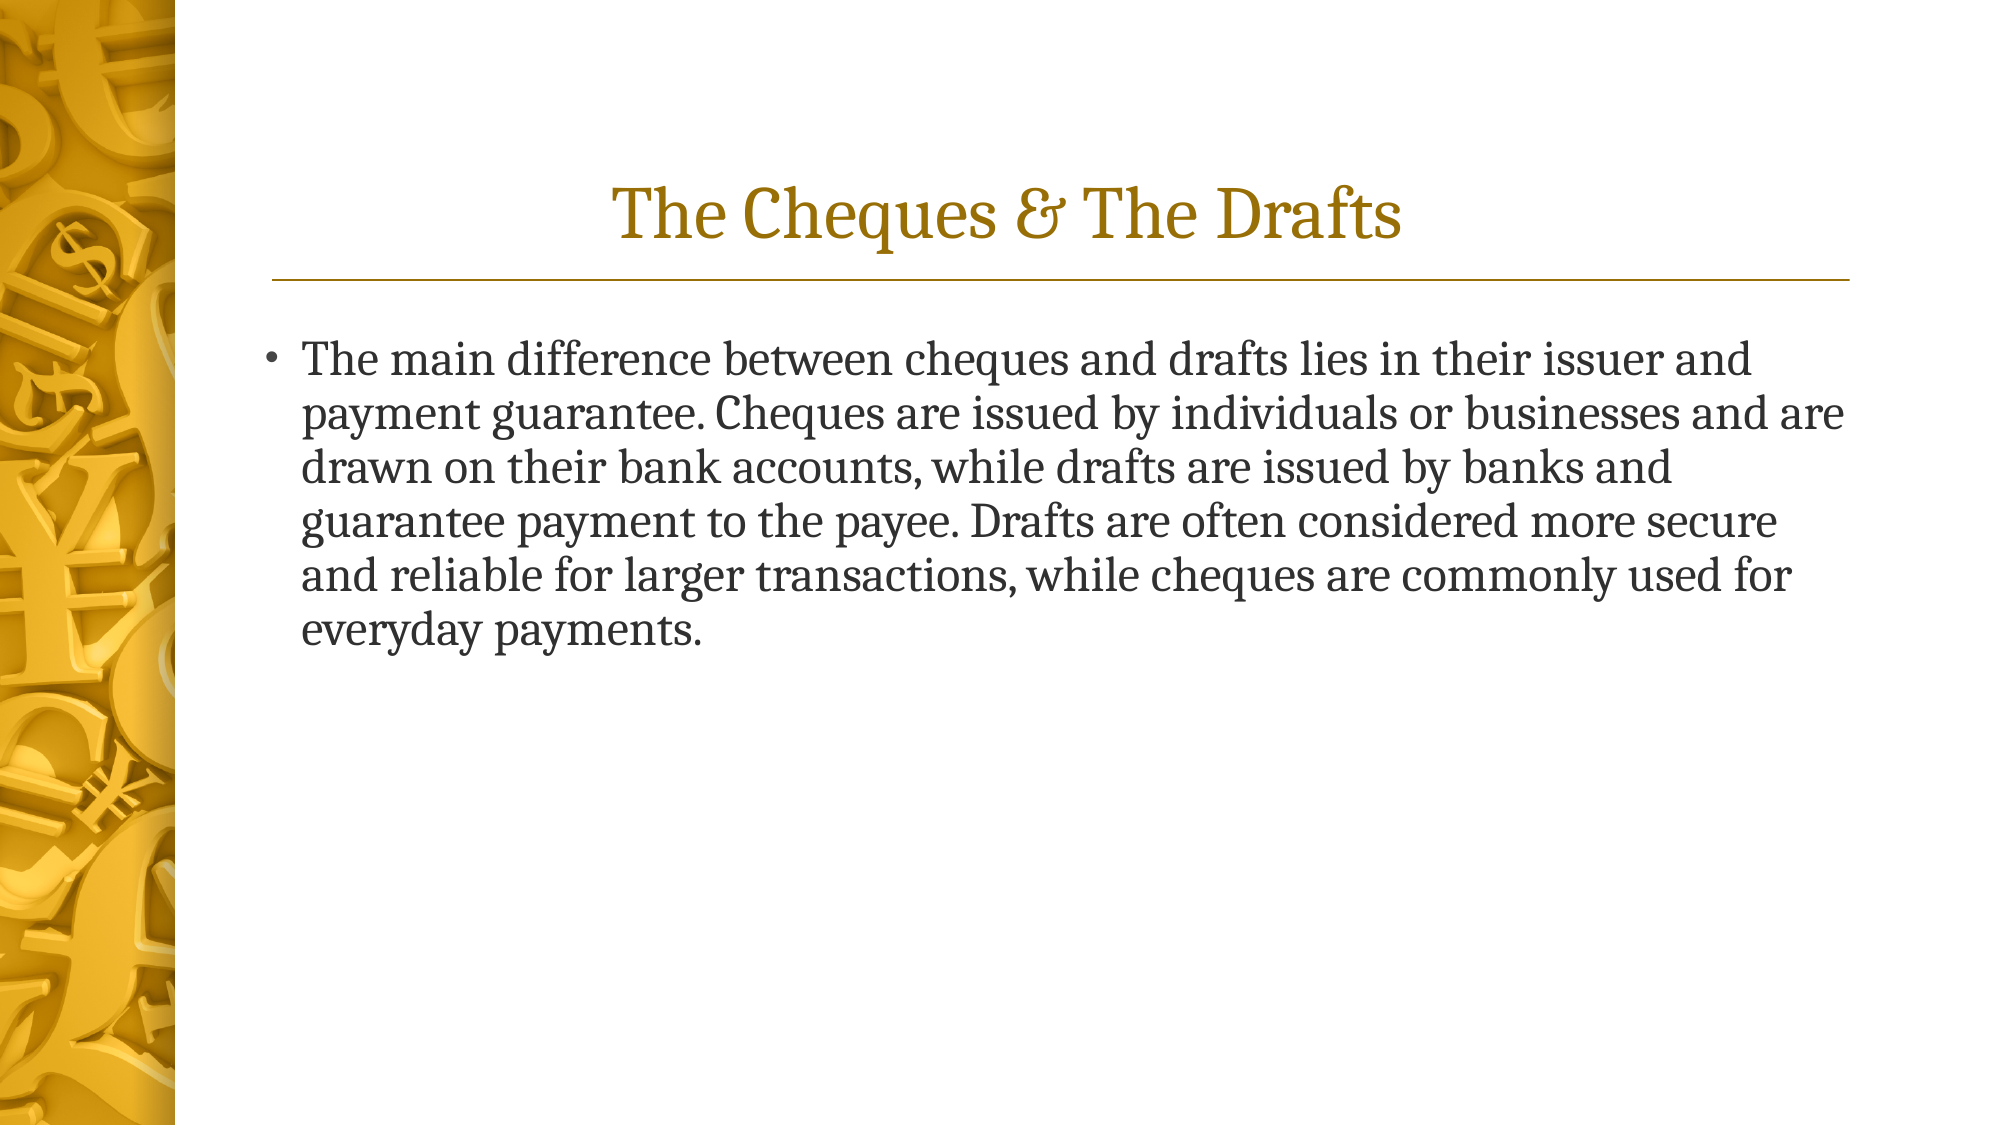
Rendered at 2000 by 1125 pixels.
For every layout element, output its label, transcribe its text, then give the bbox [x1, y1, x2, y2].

picture [0, 0, 175, 1125]
title The Cheques & The Drafts [249, 62, 1863, 263]
list The main difference between cheques and drafts lies in their issuer and payment guarantee. Cheques are issued by individuals or businesses and are drawn on their bank accounts, while drafts are issued by banks and guarantee payment to the payee. Drafts are often considered more secure and reliable for larger transactions, while cheques are commonly used for everyday payments. [249, 324, 1863, 1012]
